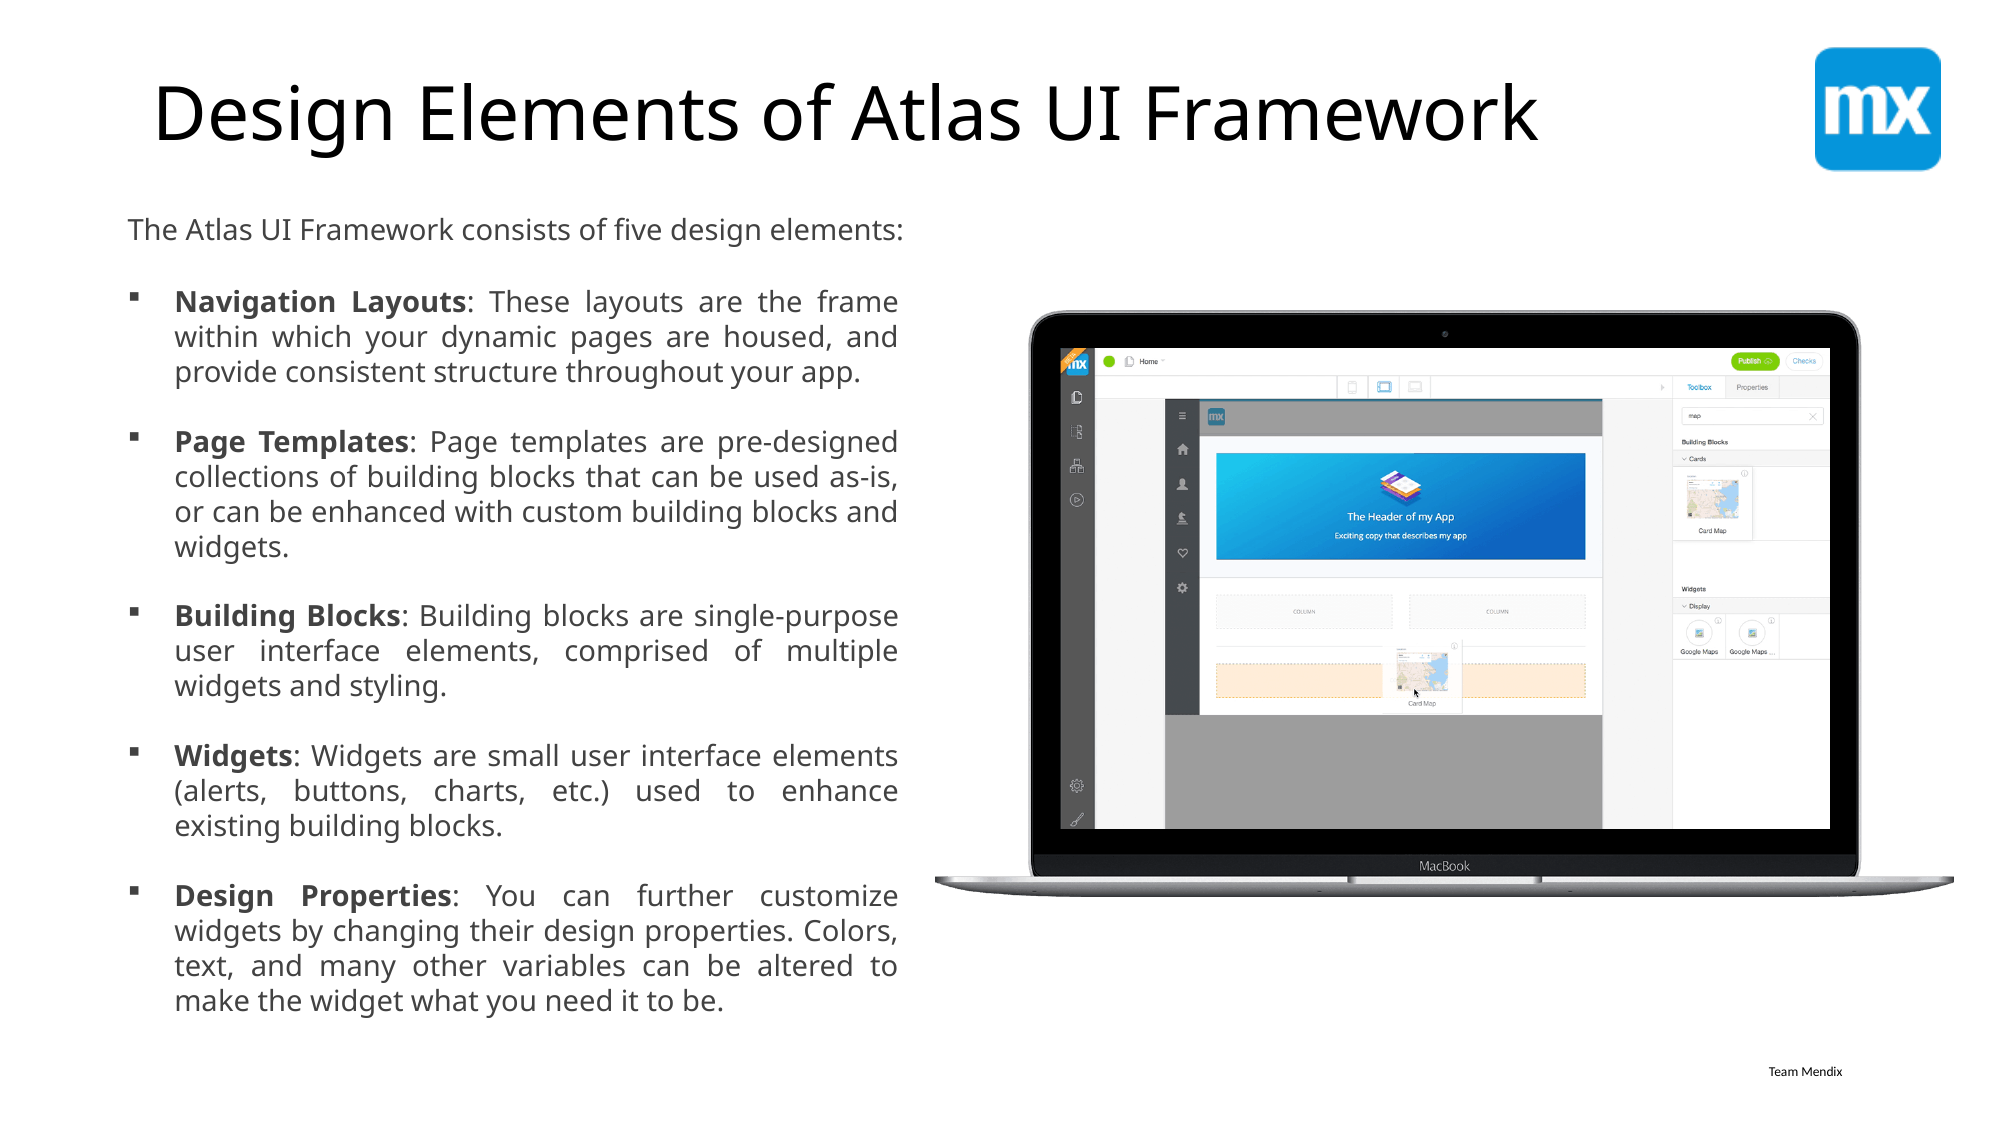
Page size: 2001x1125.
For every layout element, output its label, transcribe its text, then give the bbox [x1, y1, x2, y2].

picture [1825, 85, 1930, 134]
title Design Elements of Atlas UI Framework [137, 59, 1809, 172]
text_box Navigation Layouts: These layouts are the frame within which your dynamic pages are housed, and provide consistent structure throughout your app. Page Templates: Page templates are pre-designed collections of building blocks that can be used as-is, or can be enhanced with custom building blocks and widgets. Building Blocks: Building blocks are single-purpose user interface elements, comprised of multiple widgets and styling. Widgets: Widgets are small user interface elements (alerts, buttons, charts, etc.) used to enhance existing building blocks. Design Properties: You can further customize widgets by changing their design properties. Colors, text, and many other variables can be altered to make the widget what you need it to be. [112, 275, 914, 1025]
picture [1815, 155, 1942, 172]
picture [935, 310, 1954, 898]
picture [1815, 45, 1942, 63]
text_box The Atlas UI Framework consists of five design elements: [112, 204, 1914, 254]
